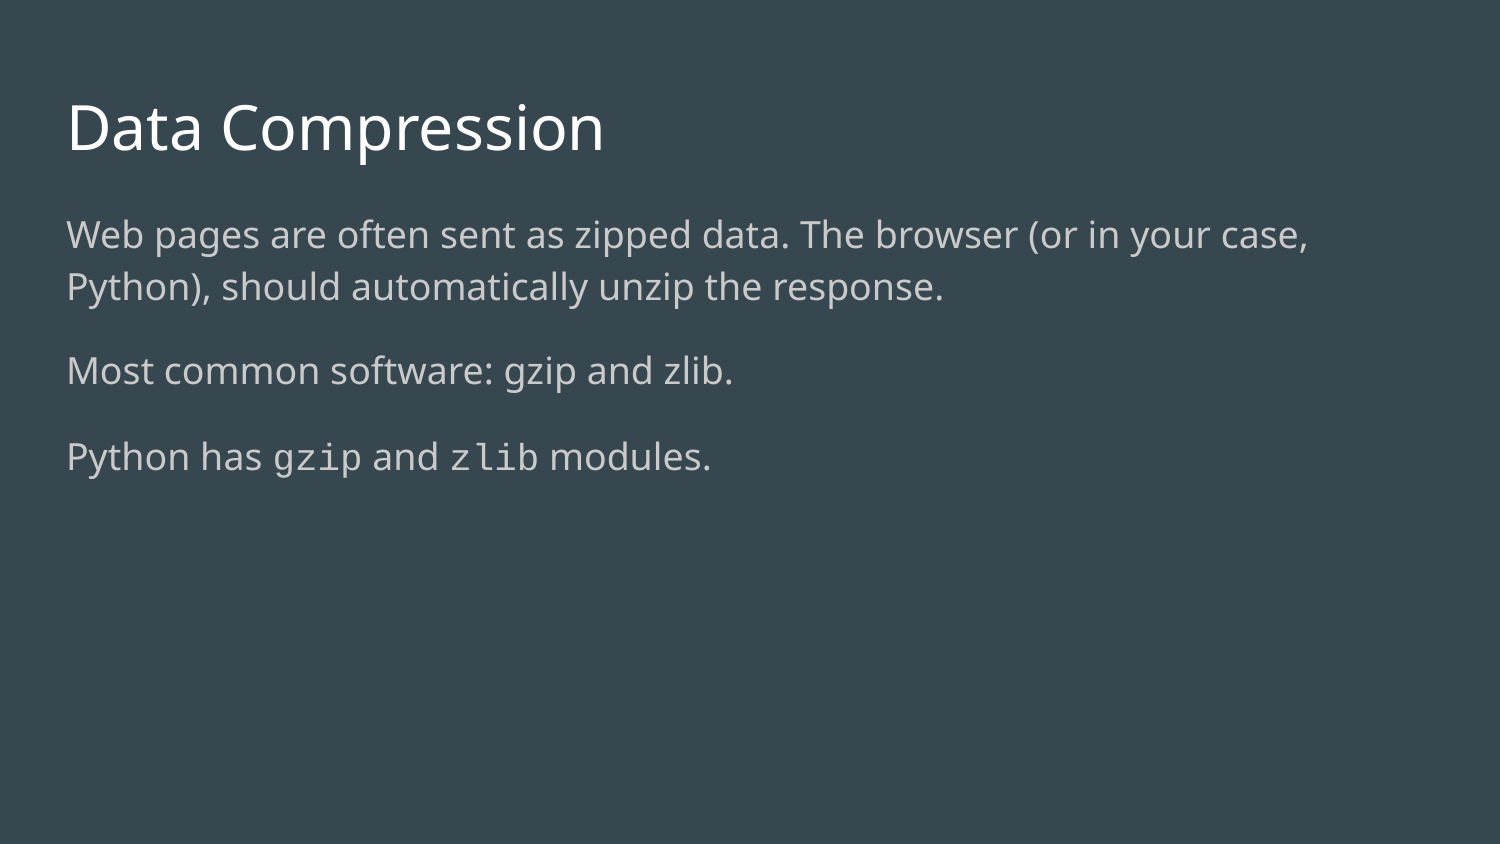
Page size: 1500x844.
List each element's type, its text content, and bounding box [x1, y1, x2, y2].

list Web pages are often sent as zipped data. The browser (or in your case, Python), should automatically unzip the response. Most common software: gzip and zlib. Python has gzip and zlib modules. [51, 189, 1449, 750]
title Data Compression [51, 72, 1449, 167]
